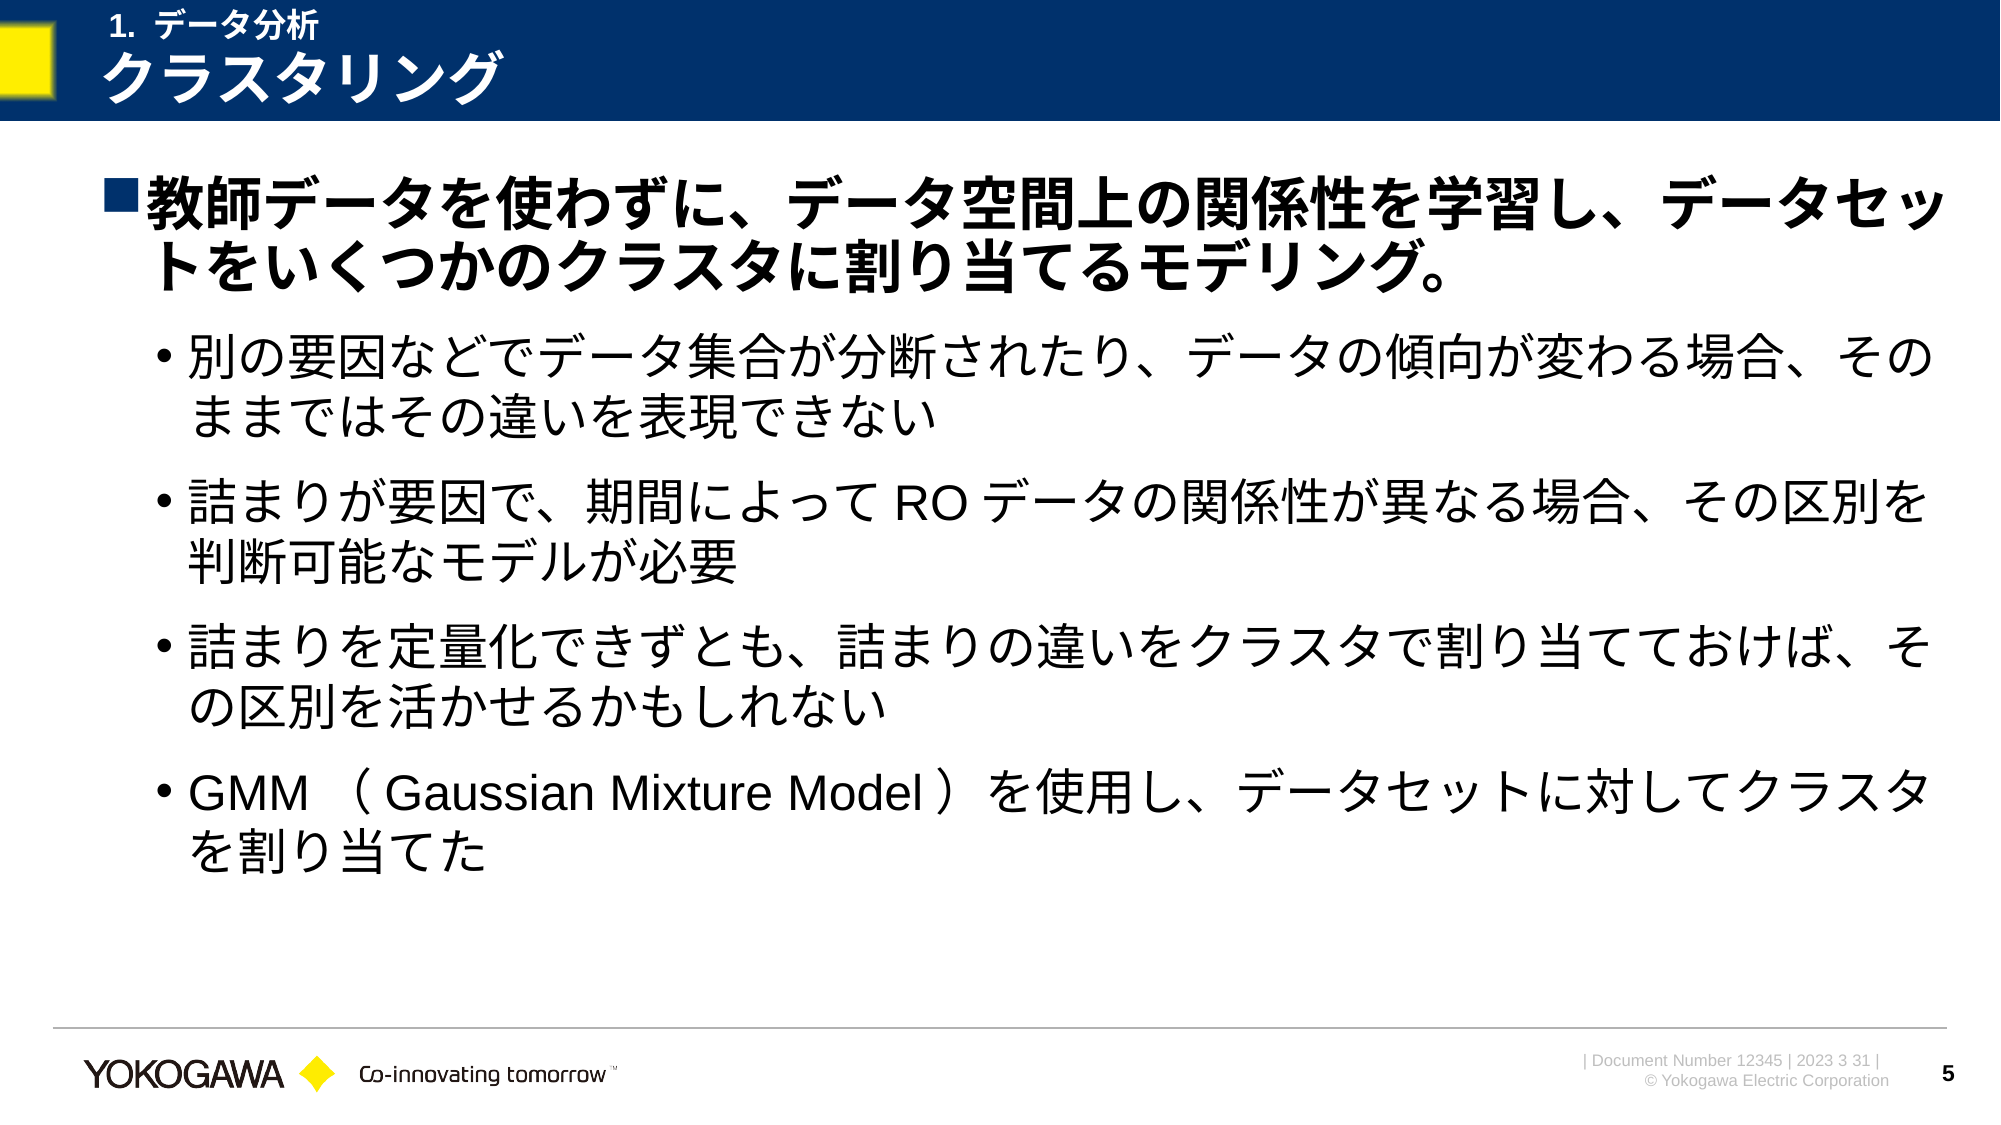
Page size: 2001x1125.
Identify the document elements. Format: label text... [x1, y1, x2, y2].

slide_number 5 [1904, 1042, 1970, 1103]
picture [83, 1055, 617, 1093]
picture [0, 6, 69, 115]
text_box 教師データを使わずに、データ空間上の関係性を学習し、データセットをいくつかのクラスタに割り当てるモデリング。 別の要因などでデータ集合が分断されたり、データの傾向が変わる場合、そのままではその違いを表現できない 詰まりが要因で、期間によってROデータの関係性が異なる場合、その区別を判断可能なモデルが必要 詰まりを定量化できずとも、詰まりの違いをクラスタで割り当てておけば、その区別を活かせるかもしれない GMM（Gaussian Mixture Model）を使用し、データセットに対してクラスタを割り当てた [84, 167, 1970, 257]
text_box 1. データ分析 [93, 0, 698, 52]
title クラスタリング [84, 39, 1955, 125]
